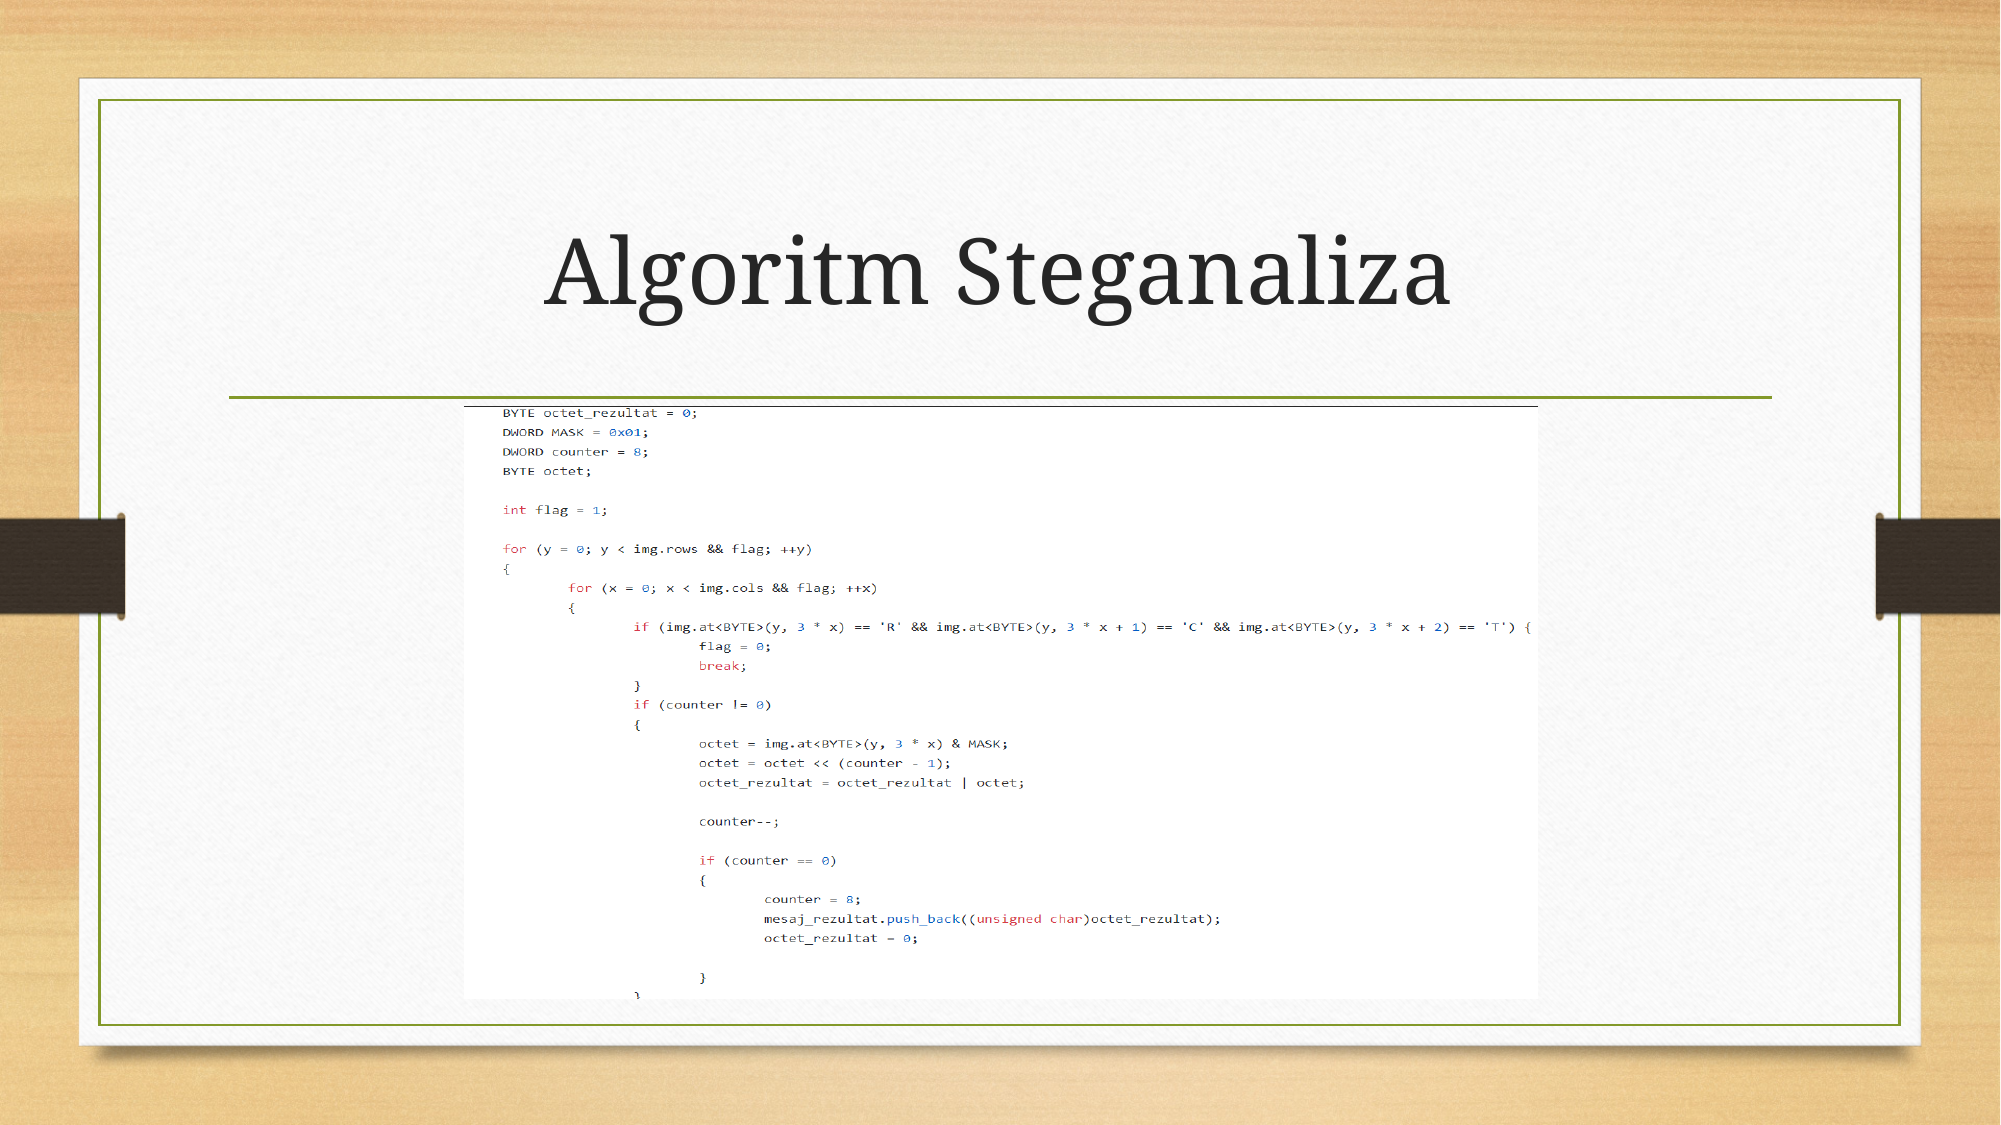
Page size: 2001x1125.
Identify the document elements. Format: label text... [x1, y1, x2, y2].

title Algoritm Steganaliza [212, 161, 1788, 375]
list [464, 406, 1538, 999]
picture [0, 0, 2001, 1125]
